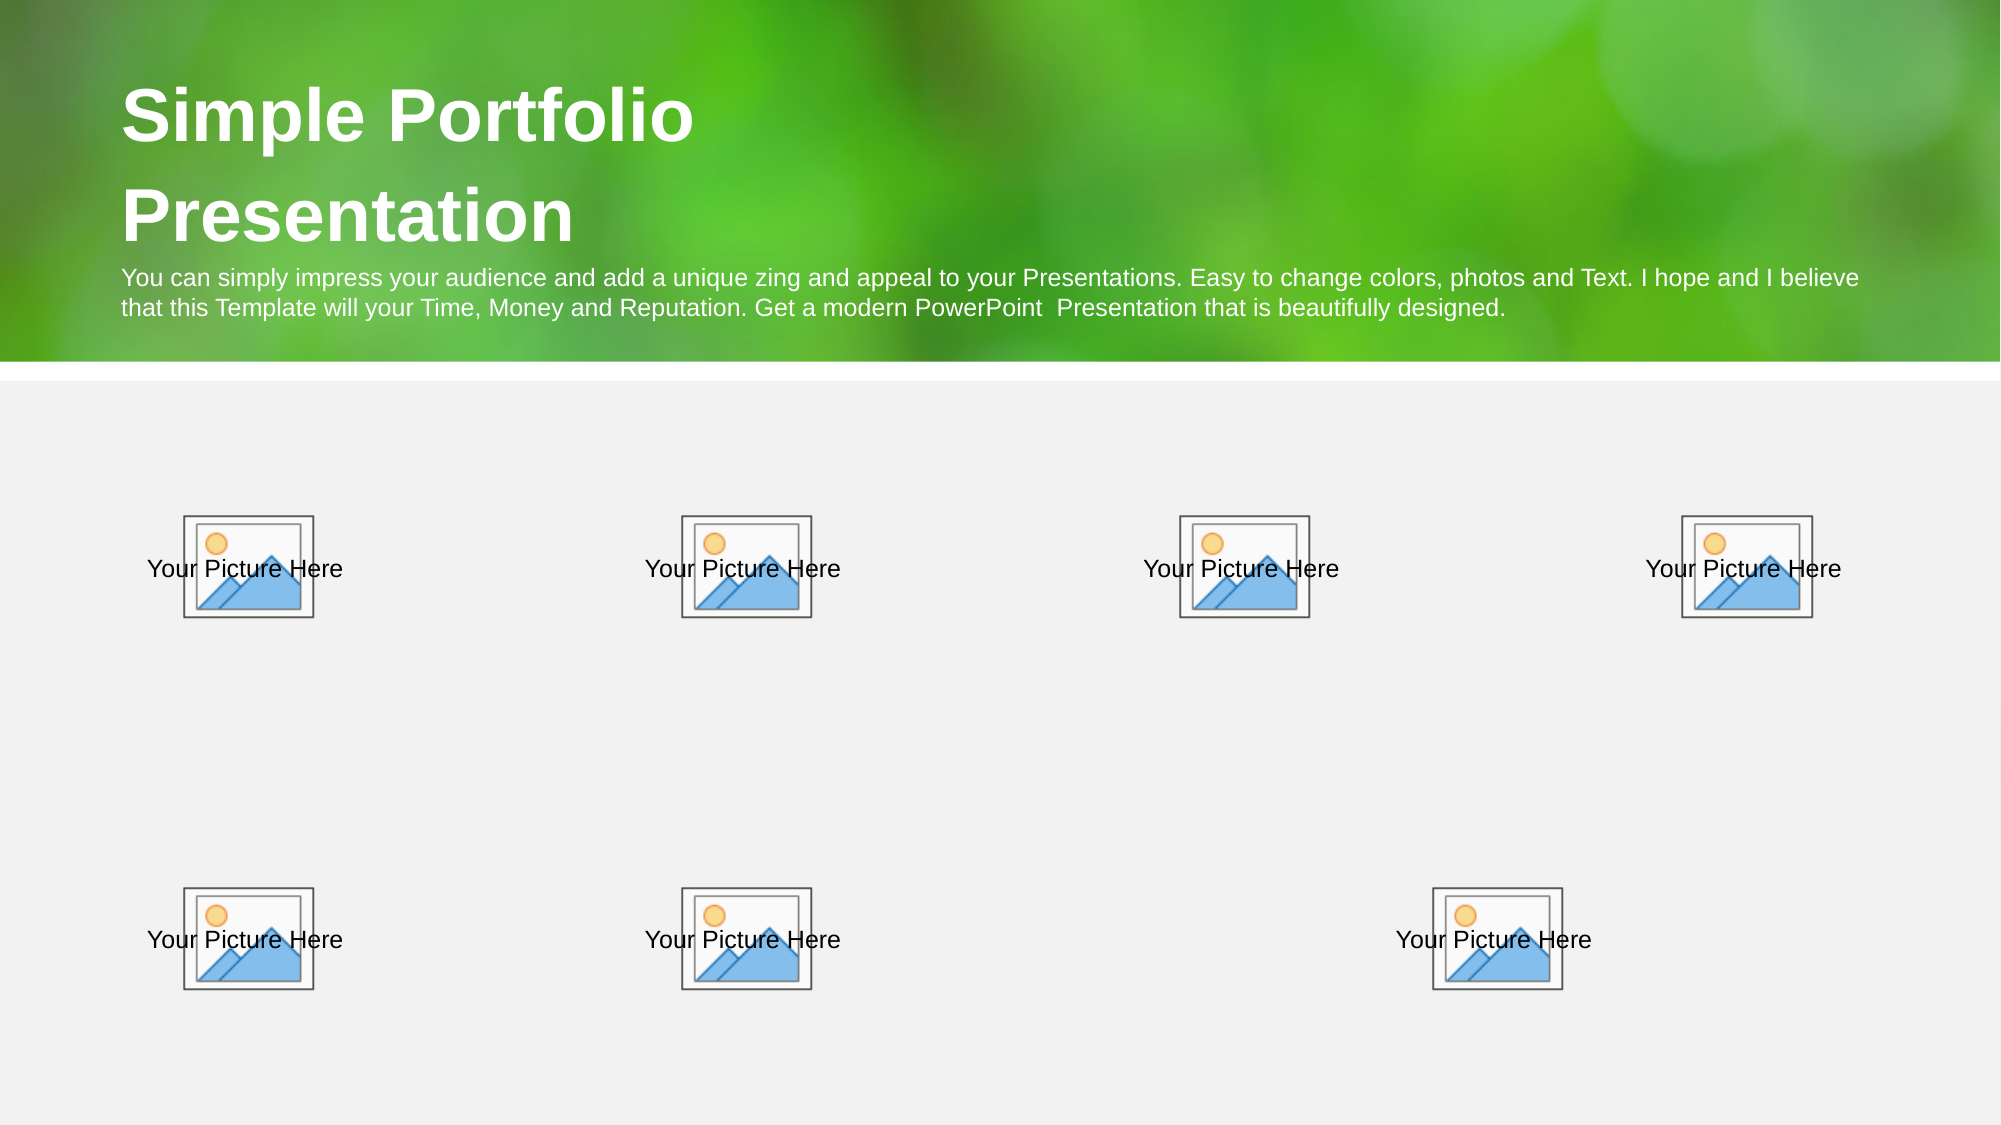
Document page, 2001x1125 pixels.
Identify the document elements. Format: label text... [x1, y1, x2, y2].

text_box You can simply impress your audience and add a unique zing and appeal to your Presentations. Easy to change colors, photos and Text. I hope and I believe that this Template will your Time, Money and Reputation. Get a modern PowerPoint Presentation that is beautifully designed. [106, 253, 1894, 329]
picture [0, 0, 2001, 1125]
text_box Simple Portfolio Presentation [106, 50, 738, 264]
